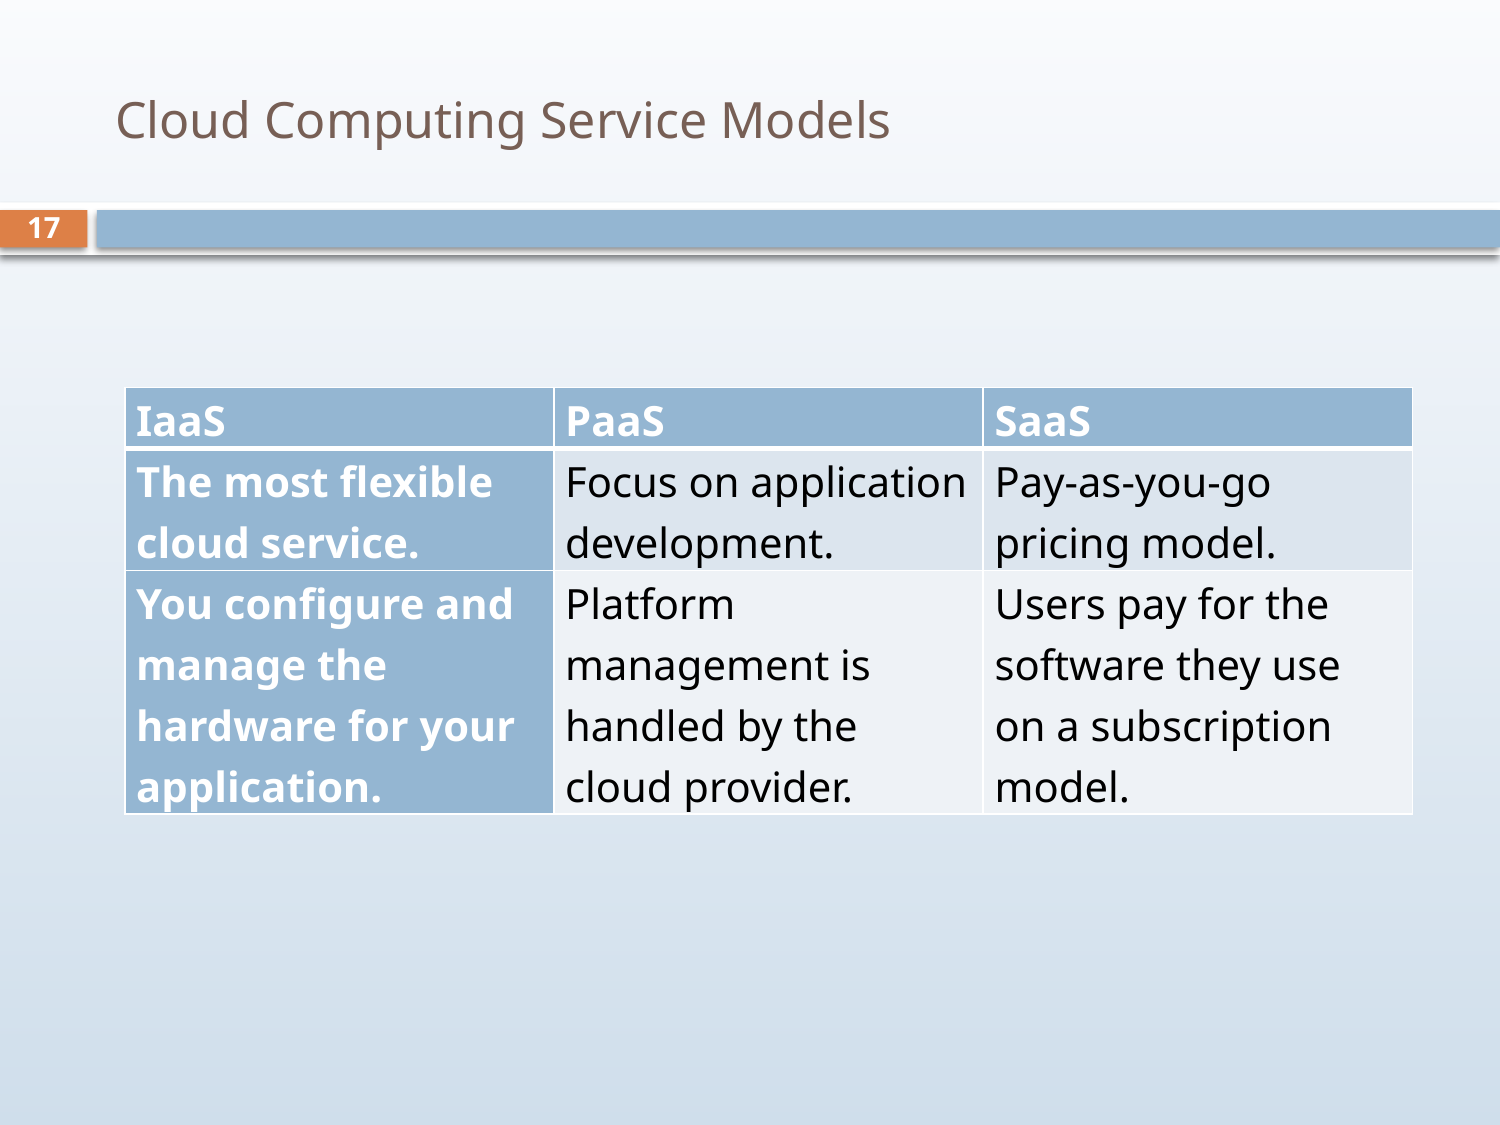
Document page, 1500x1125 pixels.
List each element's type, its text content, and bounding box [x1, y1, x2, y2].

table_cell Focus on application development. [555, 451, 982, 570]
table_cell Users pay for the software they use on a subscription model. [984, 571, 1412, 813]
table_header PaaS [555, 388, 982, 446]
table_cell Platform management is handled by the cloud provider. [555, 571, 982, 813]
table_header SaaS [984, 388, 1412, 446]
slide_number 17 [0, 208, 88, 249]
table_header IaaS [126, 388, 553, 446]
table_cell Pay-as-you-go pricing model. [984, 451, 1412, 570]
table_cell The most flexible cloud service. [126, 451, 553, 570]
title Cloud Computing Service Models [100, 37, 1438, 200]
table_cell You configure and manage the hardware for your application. [126, 571, 553, 813]
